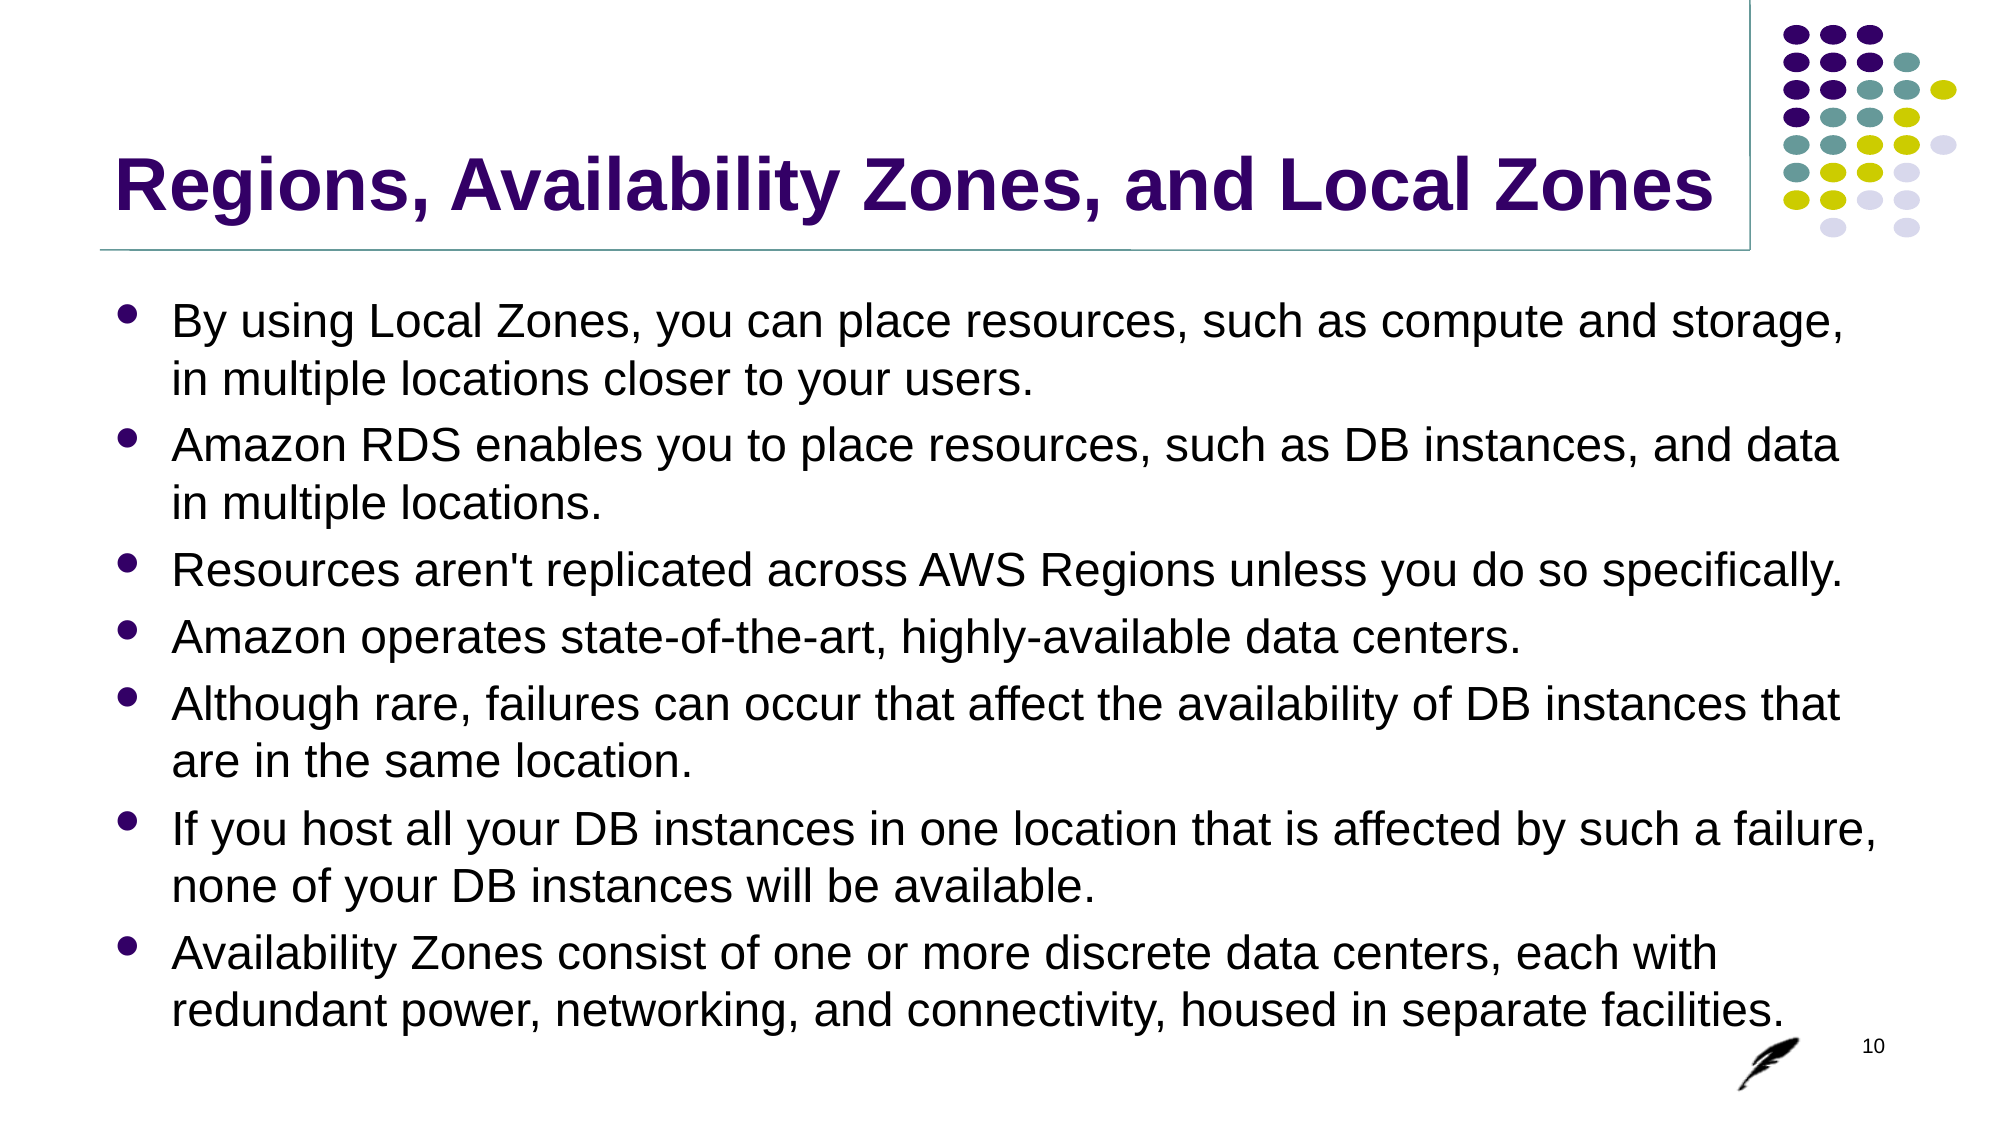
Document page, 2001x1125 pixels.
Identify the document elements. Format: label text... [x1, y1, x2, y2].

title Regions, Availability Zones, and Local Zones [99, 20, 1750, 233]
slide_number 10 [1433, 1025, 1900, 1100]
list By using Local Zones, you can place resources, such as compute and storage, in multiple locations closer to your users. Amazon RDS enables you to place resources, such as DB instances, and data in multiple locations. Resources aren't replicated across AWS Regions unless you do so specifically. Amazon operates state-of-the-art, highly-available data centers. Although rare, failures can occur that affect the availability of DB instances that are in the same location. If you host all your DB instances in one location that is affected by such a failure, none of your DB instances will be available. Availability Zones consist of one or more discrete data centers, each with redundant power, networking, and connectivity, housed in separate facilities. [99, 282, 1900, 1006]
